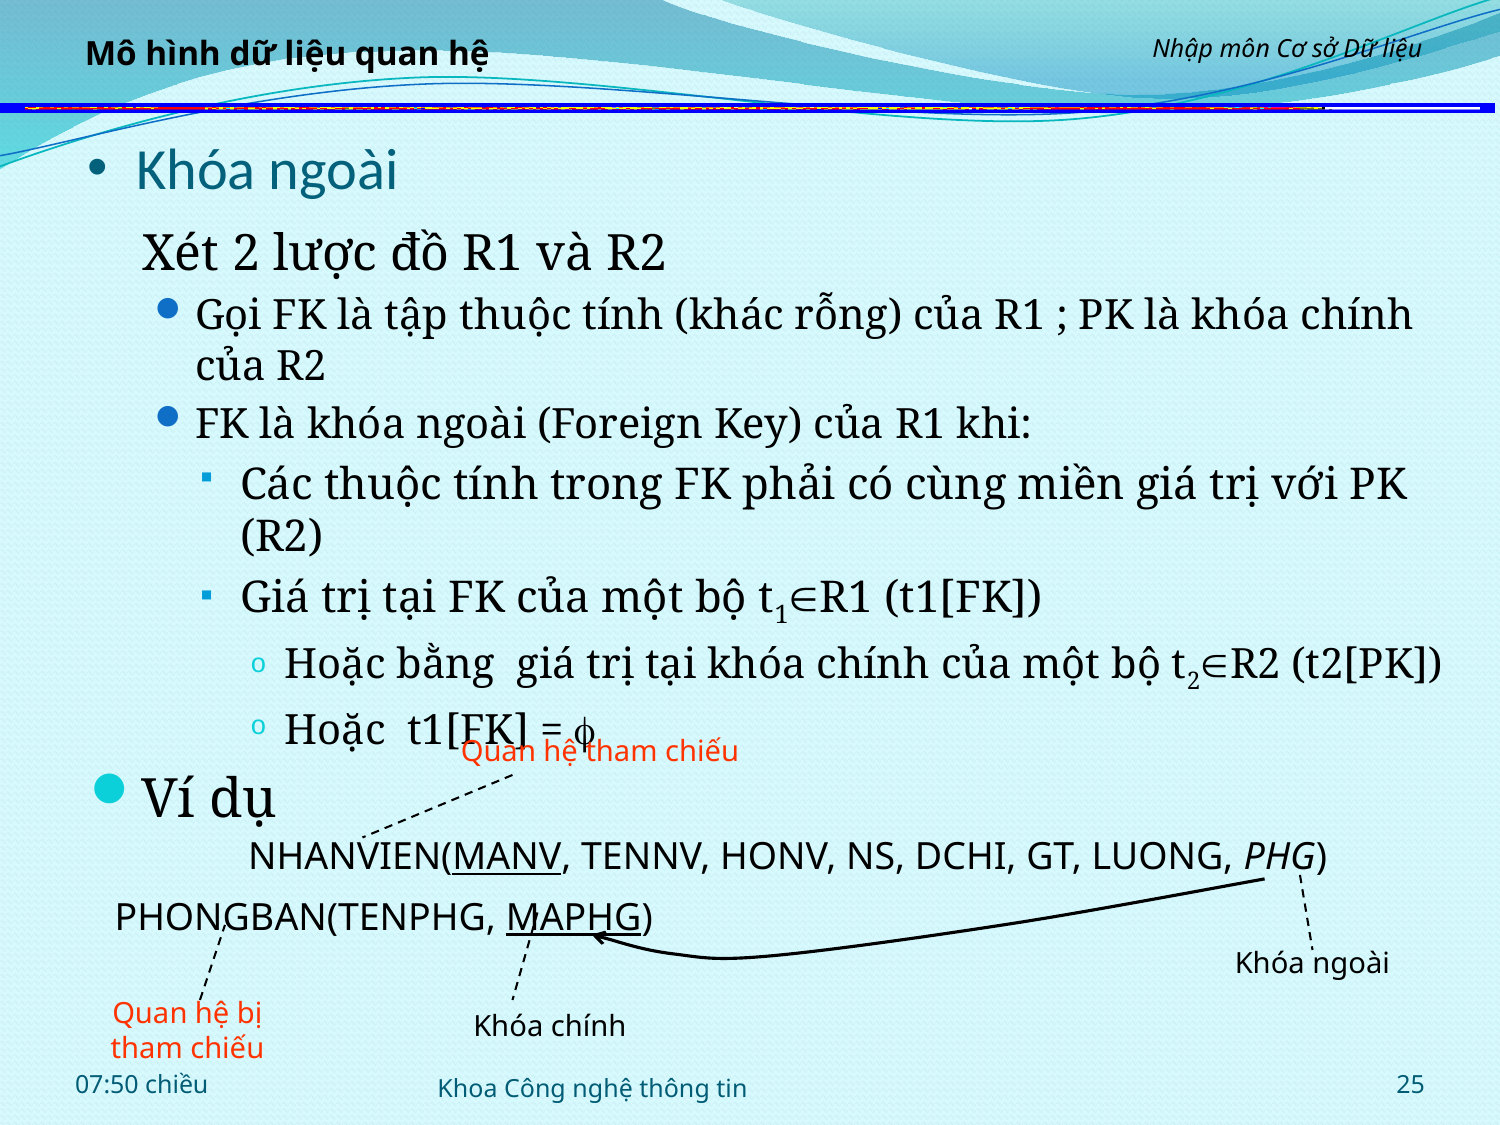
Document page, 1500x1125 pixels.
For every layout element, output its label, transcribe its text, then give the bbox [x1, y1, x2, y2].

text_box [591, 878, 1265, 959]
text_box PHONGBAN(TENPHG, MAPHG) [99, 885, 688, 945]
text_box Khóa chính [437, 999, 663, 1042]
footer Khoa Công nghệ thông tin [437, 1042, 988, 1103]
text_box Quan hệ bị tham chiếu [74, 987, 300, 1073]
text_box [0, 24, 1500, 113]
text_box NHANVIEN(MANV, TENNV, HONV, NS, DCHI, GT, LUONG, PHG) [99, 824, 1388, 885]
text_box Khóa ngoài [1199, 937, 1425, 988]
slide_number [75, 1042, 425, 1103]
slide_number 25 [1299, 1042, 1425, 1103]
text_box Quan hệ tham chiếu [437, 724, 763, 775]
list Xét 2 lược đồ R1 và R2 Gọi FK là tập thuộc tính (khác rỗng) của R1 ; PK là khóa chính của R2 FK là khóa ngoài (Foreign Key) của R1 khi: Các thuộc tính trong FK phải có cùng miền giá trị với PK (R2) Giá trị tại FK của một bộ t1R1 (t1[FK]) Hoặc bằng giá trị tại khóa chính của một bộ t2R2 (t2[PK]) Hoặc t1[FK] =  Ví dụ [74, 212, 1476, 1051]
title Khóa ngoài [87, 124, 1438, 202]
